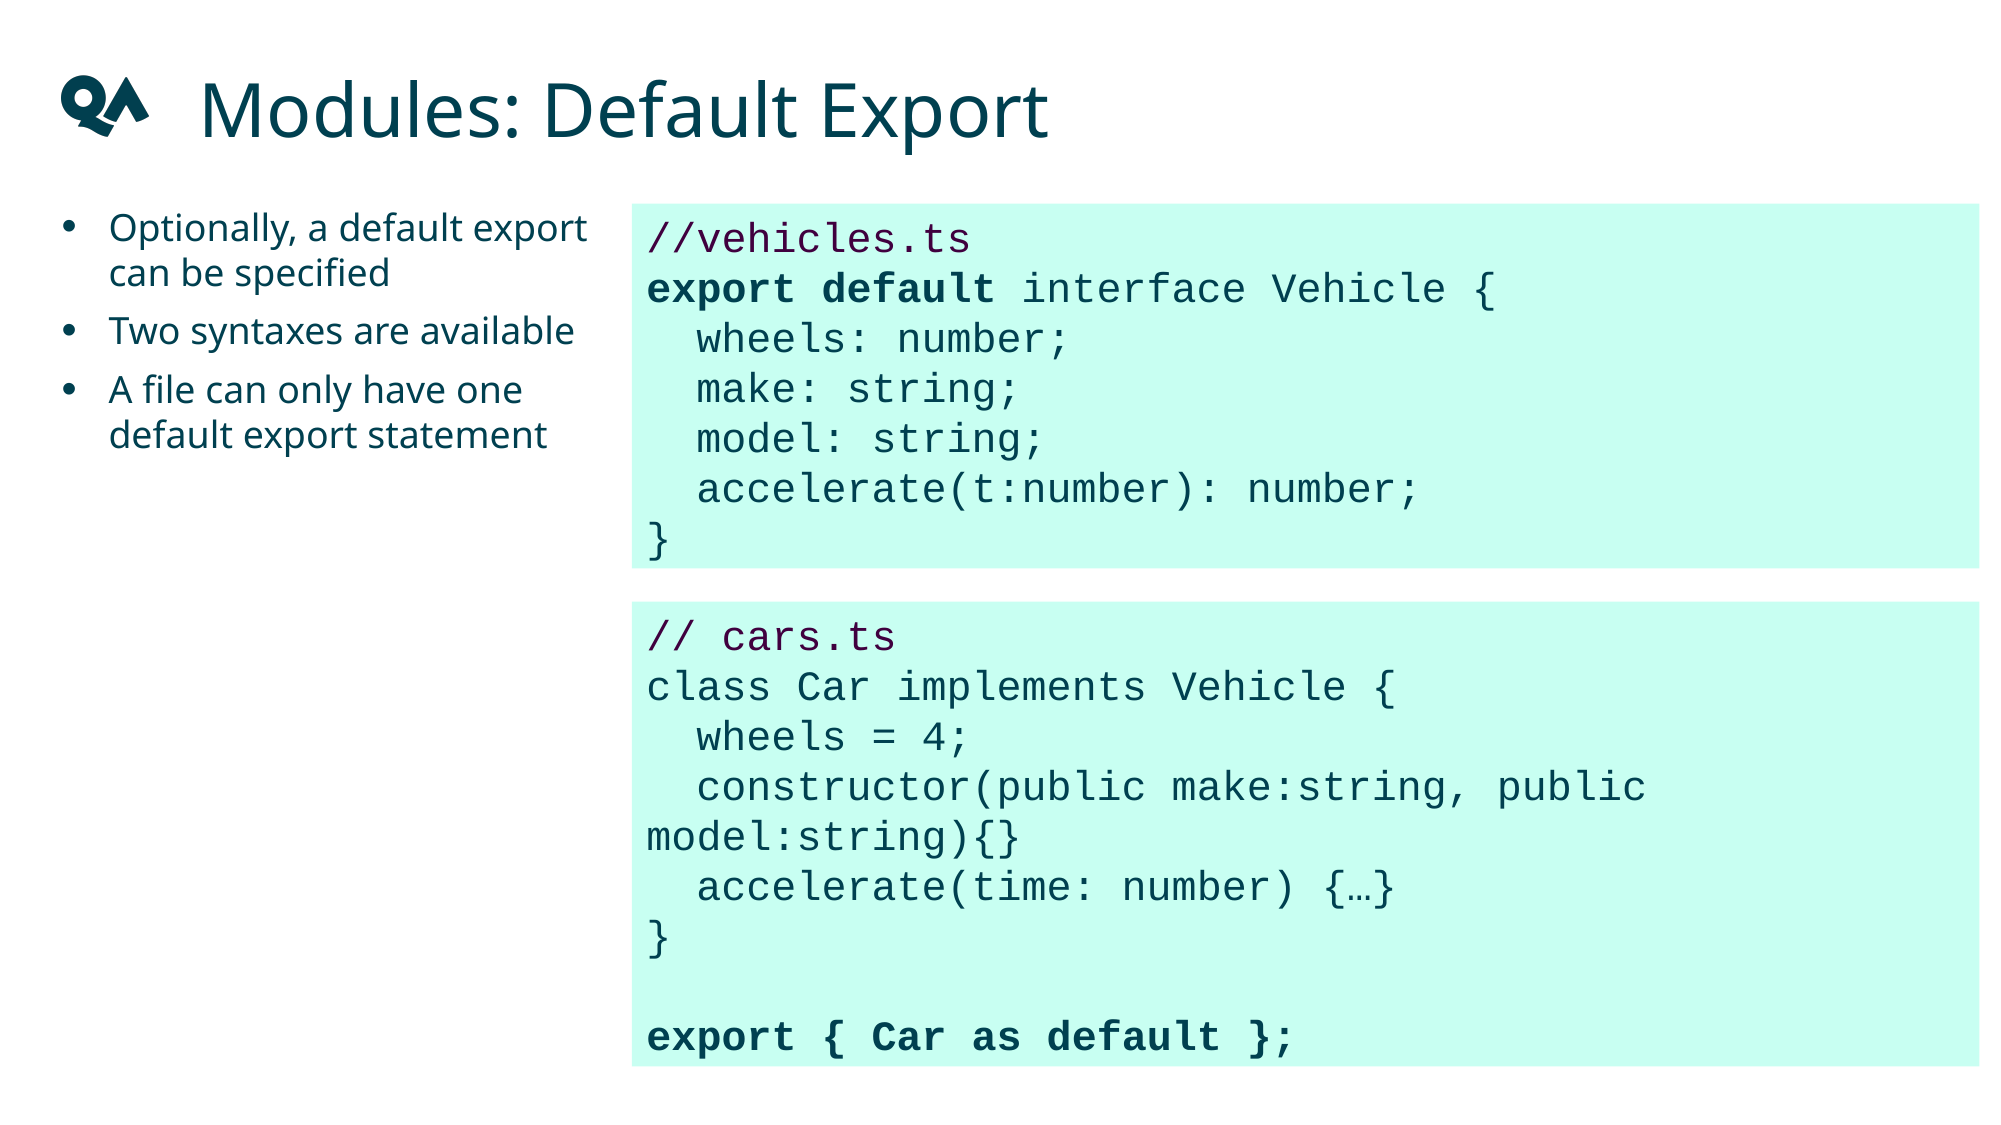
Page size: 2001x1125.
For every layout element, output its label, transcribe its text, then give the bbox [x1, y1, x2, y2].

picture [44, 61, 166, 148]
text_box //vehicles.ts export default interface Vehicle { wheels: number; make: string; model: string; accelerate(t:number): number; } [631, 203, 1980, 569]
text_box // cars.ts class Car implements Vehicle { wheels = 4; constructor(public make:string, public model:string){} accelerate(time: number) {…} } export { Car as default }; [631, 601, 1980, 1067]
list Modules: Default Export [198, 62, 1937, 148]
list Optionally, a default export can be specified Two syntaxes are available A file can only have one default export statement [61, 203, 632, 1063]
